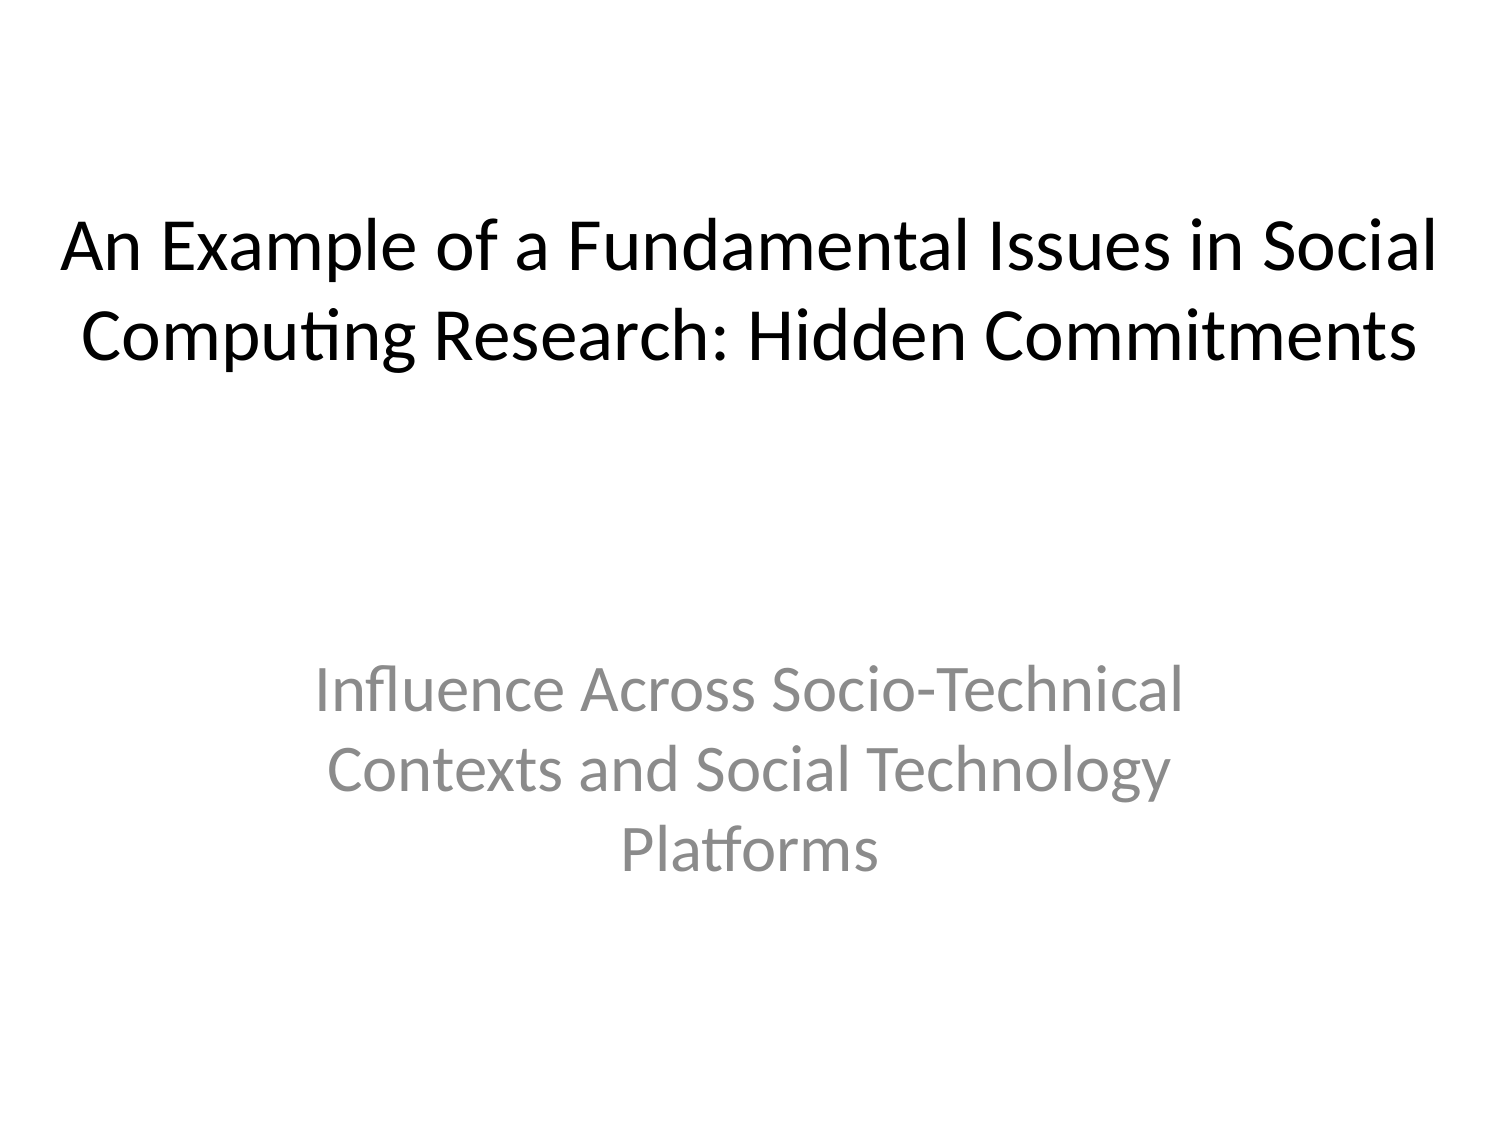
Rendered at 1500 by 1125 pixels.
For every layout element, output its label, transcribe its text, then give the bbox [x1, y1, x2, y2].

subtitle Influence Across Socio-Technical Contexts and Social Technology Platforms [225, 637, 1275, 925]
title An Example of a Fundamental Issues in Social Computing Research: Hidden Commitments [0, 164, 1500, 406]
